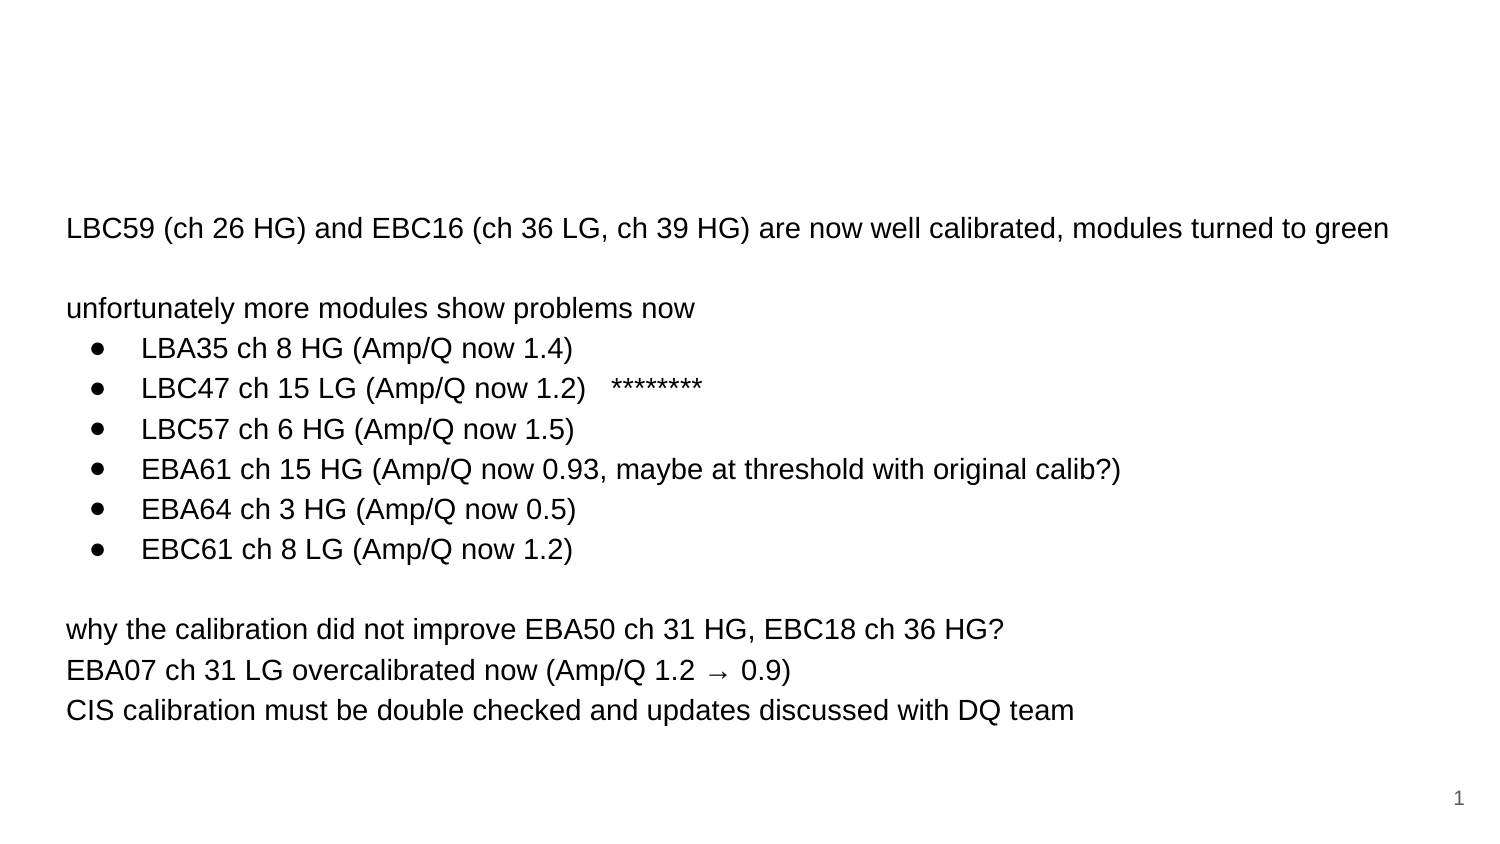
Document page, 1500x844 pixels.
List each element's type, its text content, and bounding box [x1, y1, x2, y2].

slide_number ‹#› [1389, 764, 1480, 830]
list LBC59 (ch 26 HG) and EBC16 (ch 36 LG, ch 39 HG) are now well calibrated, modules turned to green unfortunately more modules show problems now LBA35 ch 8 HG (Amp/Q now 1.4) LBC47 ch 15 LG (Amp/Q now 1.2) ******** LBC57 ch 6 HG (Amp/Q now 1.5) EBA61 ch 15 HG (Amp/Q now 0.93, maybe at threshold with original calib?) EBA64 ch 3 HG (Amp/Q now 0.5) EBC61 ch 8 LG (Amp/Q now 1.2) why the calibration did not improve EBA50 ch 31 HG, EBC18 ch 36 HG? EBA07 ch 31 LG overcalibrated now (Amp/Q 1.2 → 0.9) CIS calibration must be double checked and updates discussed with DQ team [51, 189, 1449, 750]
